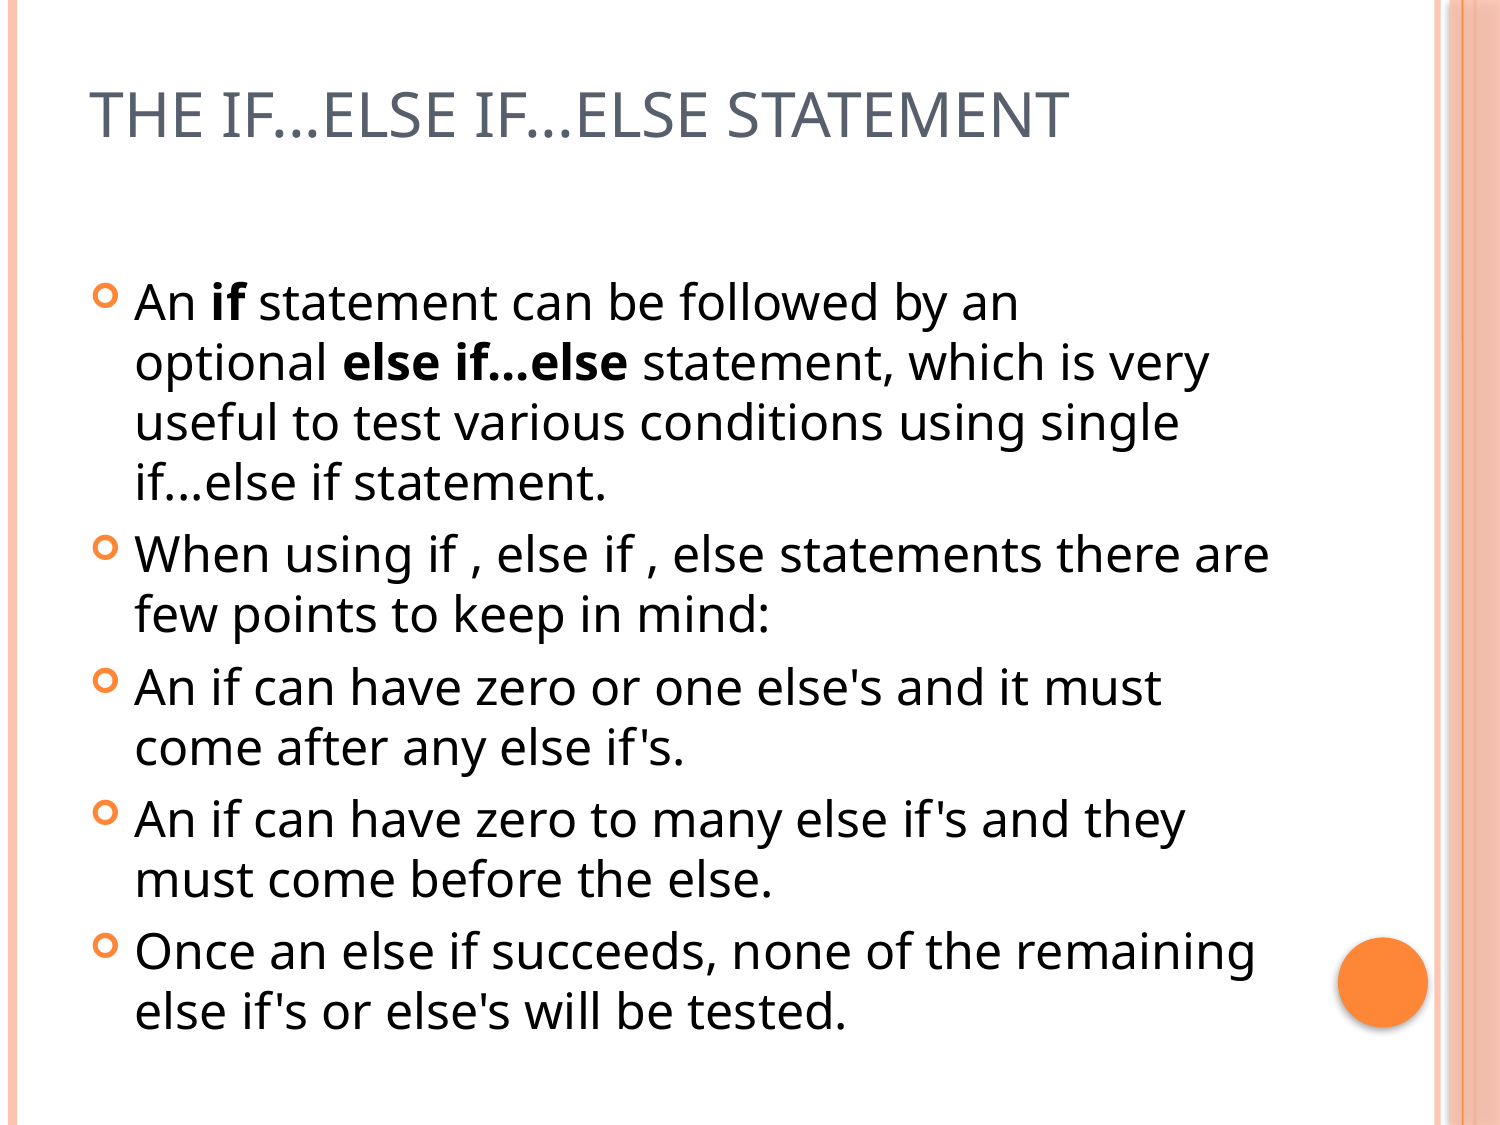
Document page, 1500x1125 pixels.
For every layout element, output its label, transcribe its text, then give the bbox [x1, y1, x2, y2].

title The if...else if...else Statement [75, 45, 1300, 233]
list An if statement can be followed by an optional else if...else statement, which is very useful to test various conditions using single if...else if statement. When using if , else if , else statements there are few points to keep in mind: An if can have zero or one else's and it must come after any else if's. An if can have zero to many else if's and they must come before the else. Once an else if succeeds, none of the remaining else if's or else's will be tested. [75, 262, 1300, 1062]
